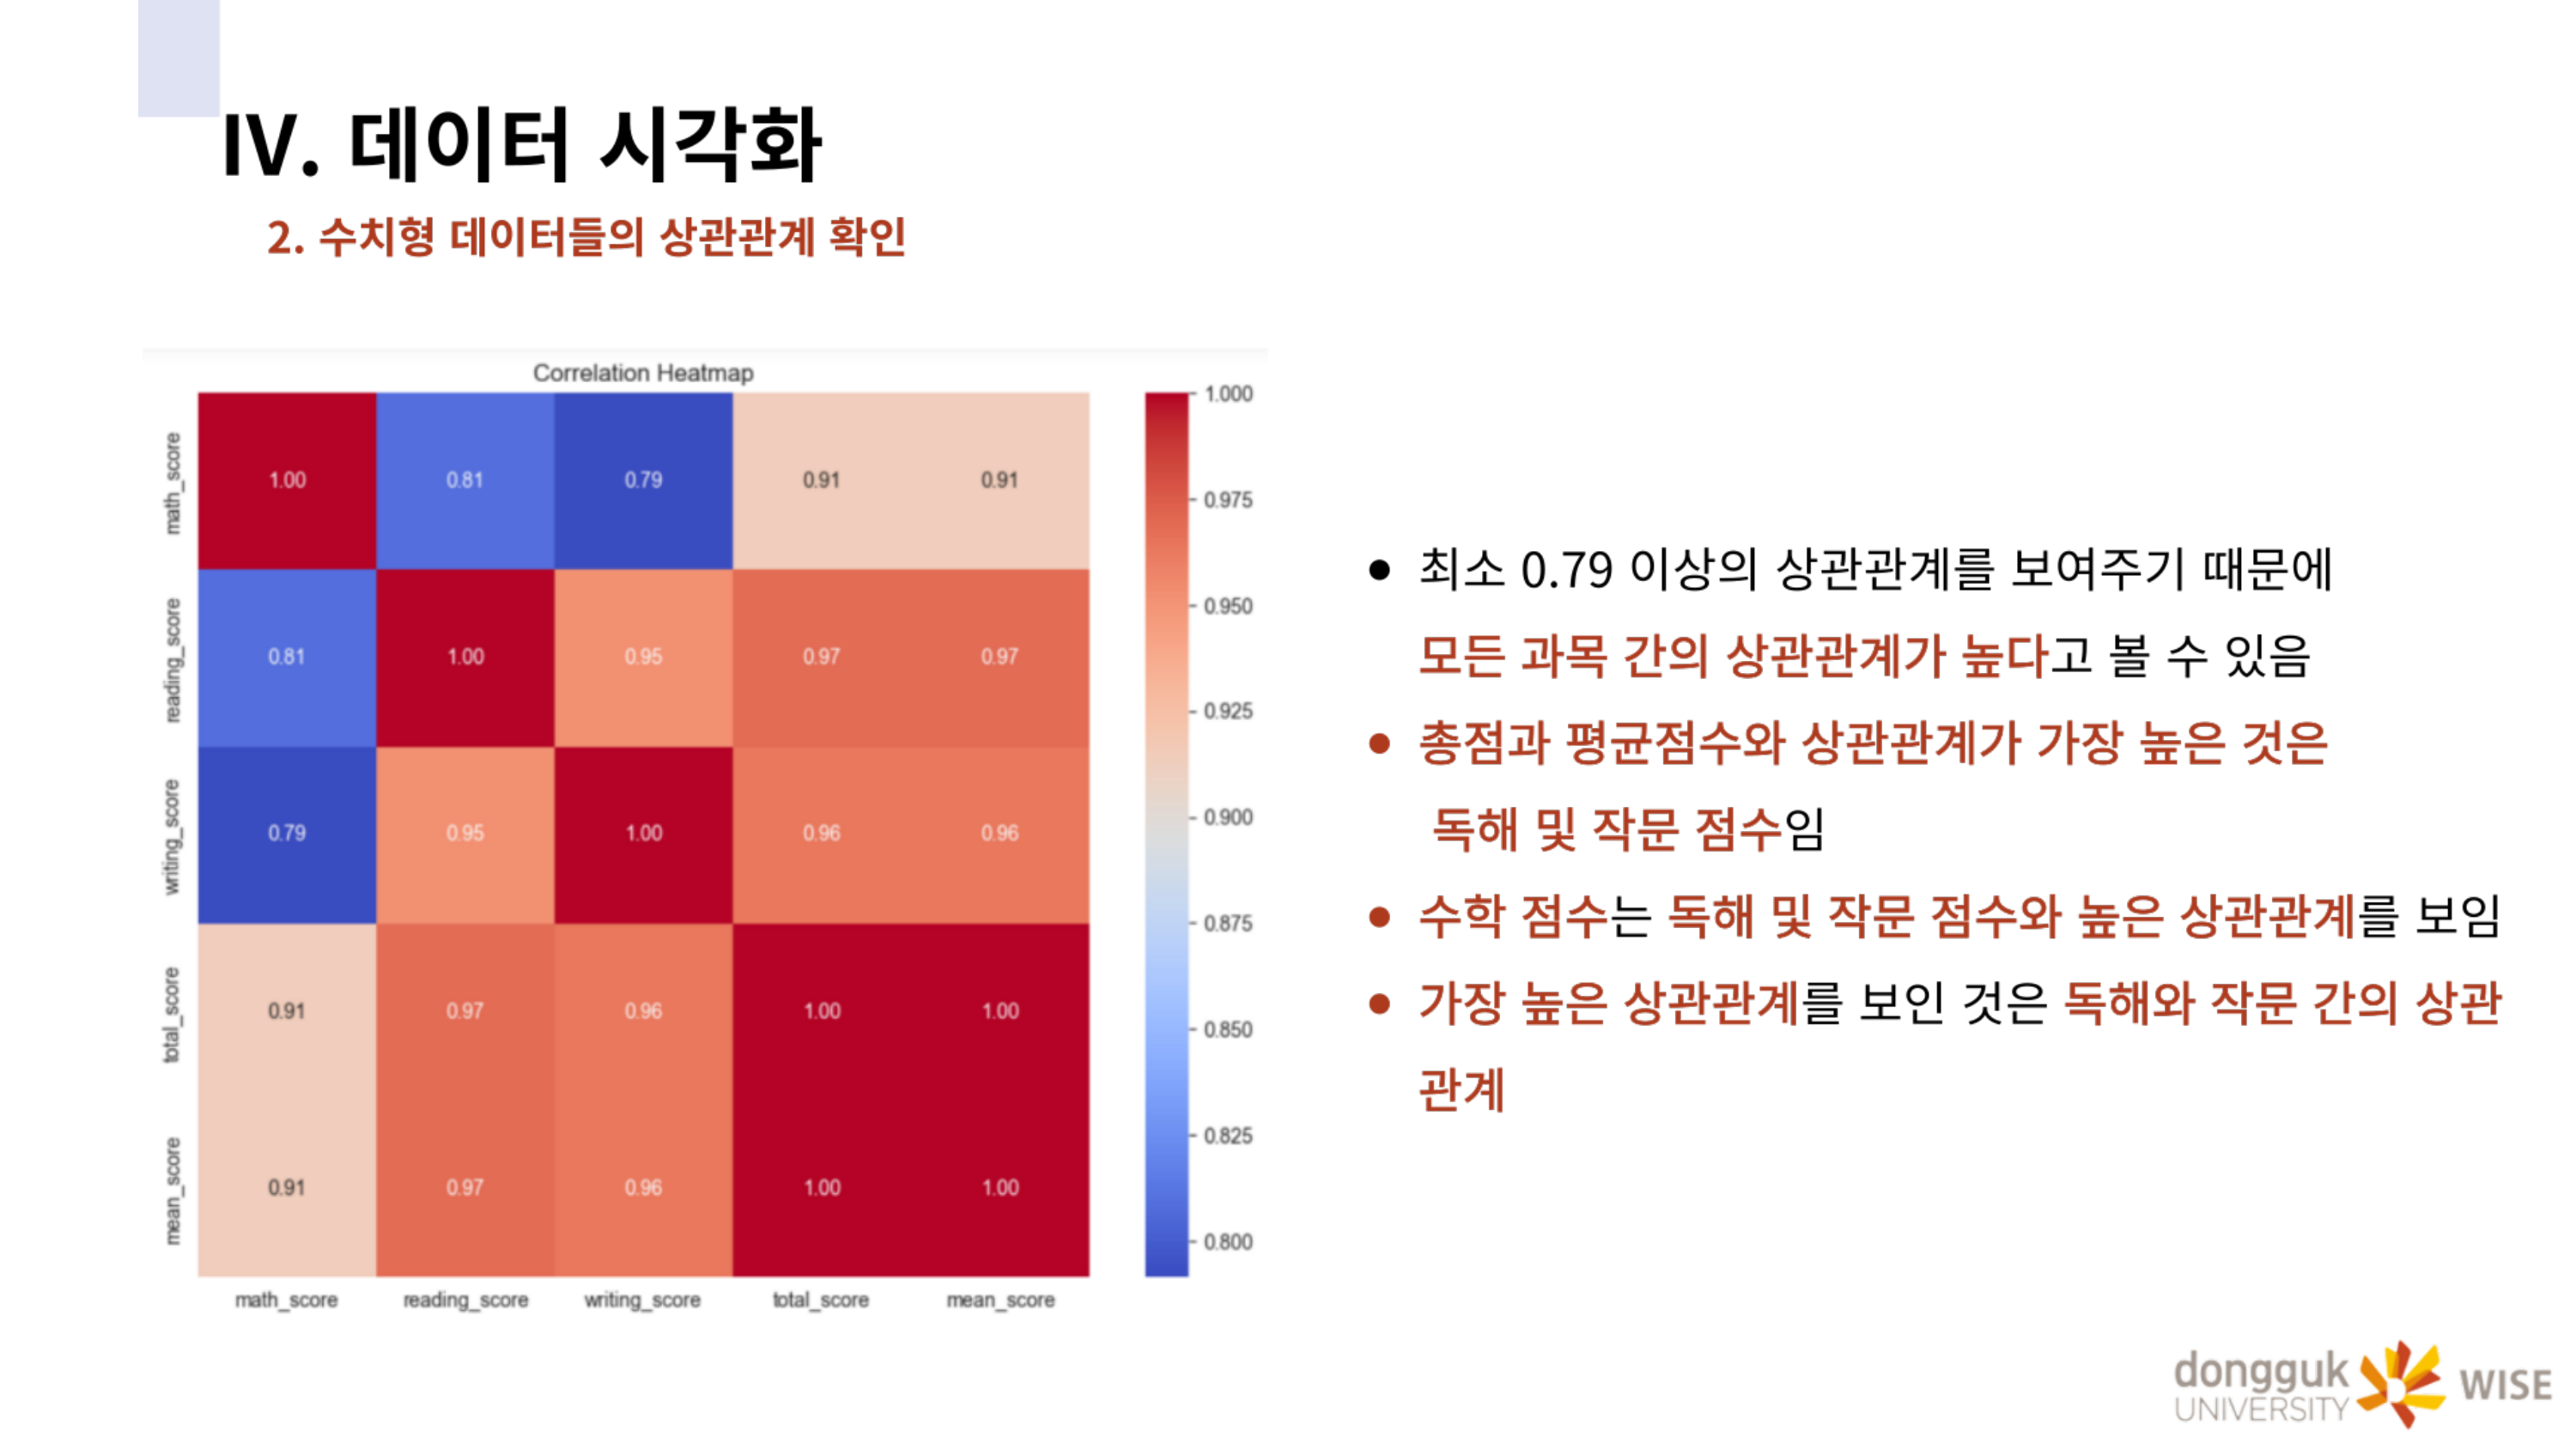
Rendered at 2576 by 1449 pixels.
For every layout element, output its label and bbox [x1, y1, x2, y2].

text_box [118, 324, 1282, 1334]
picture [195, 59, 983, 456]
text_box [138, 0, 221, 118]
picture [1340, 516, 2555, 1161]
text_box [2168, 1333, 2563, 1435]
